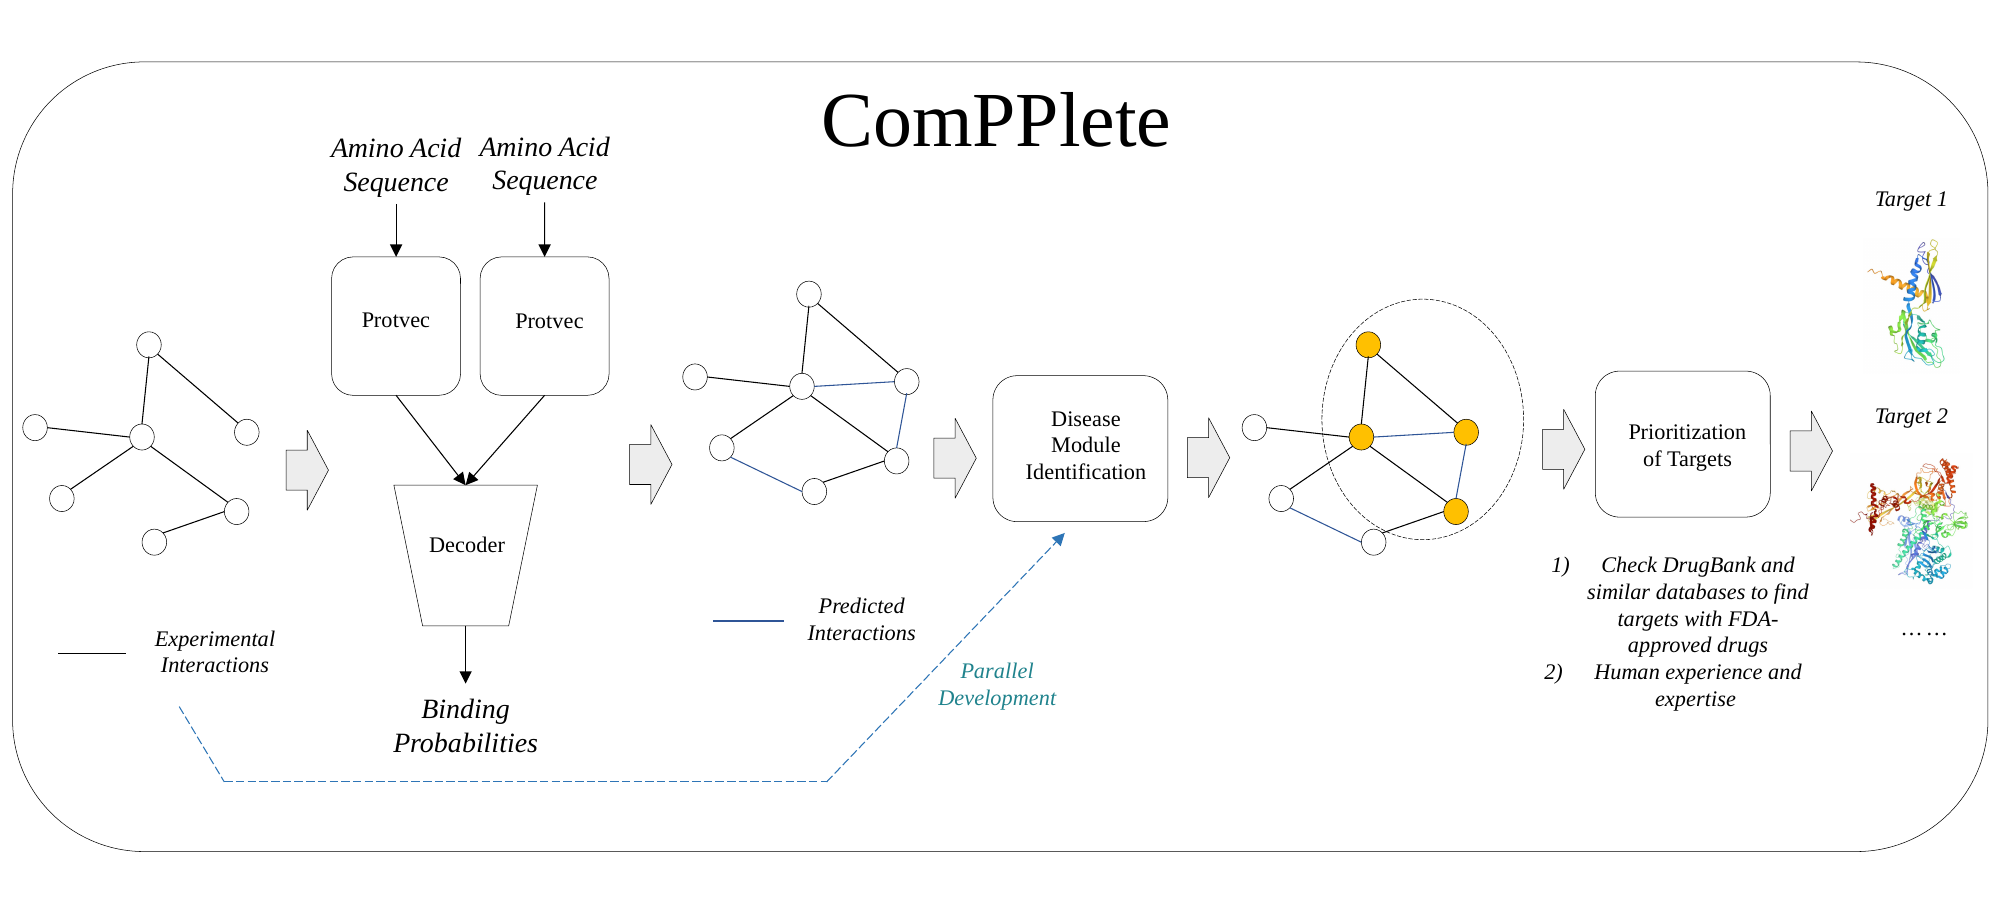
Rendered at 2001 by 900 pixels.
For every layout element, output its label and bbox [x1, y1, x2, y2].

text_box [12, 48, 2000, 852]
